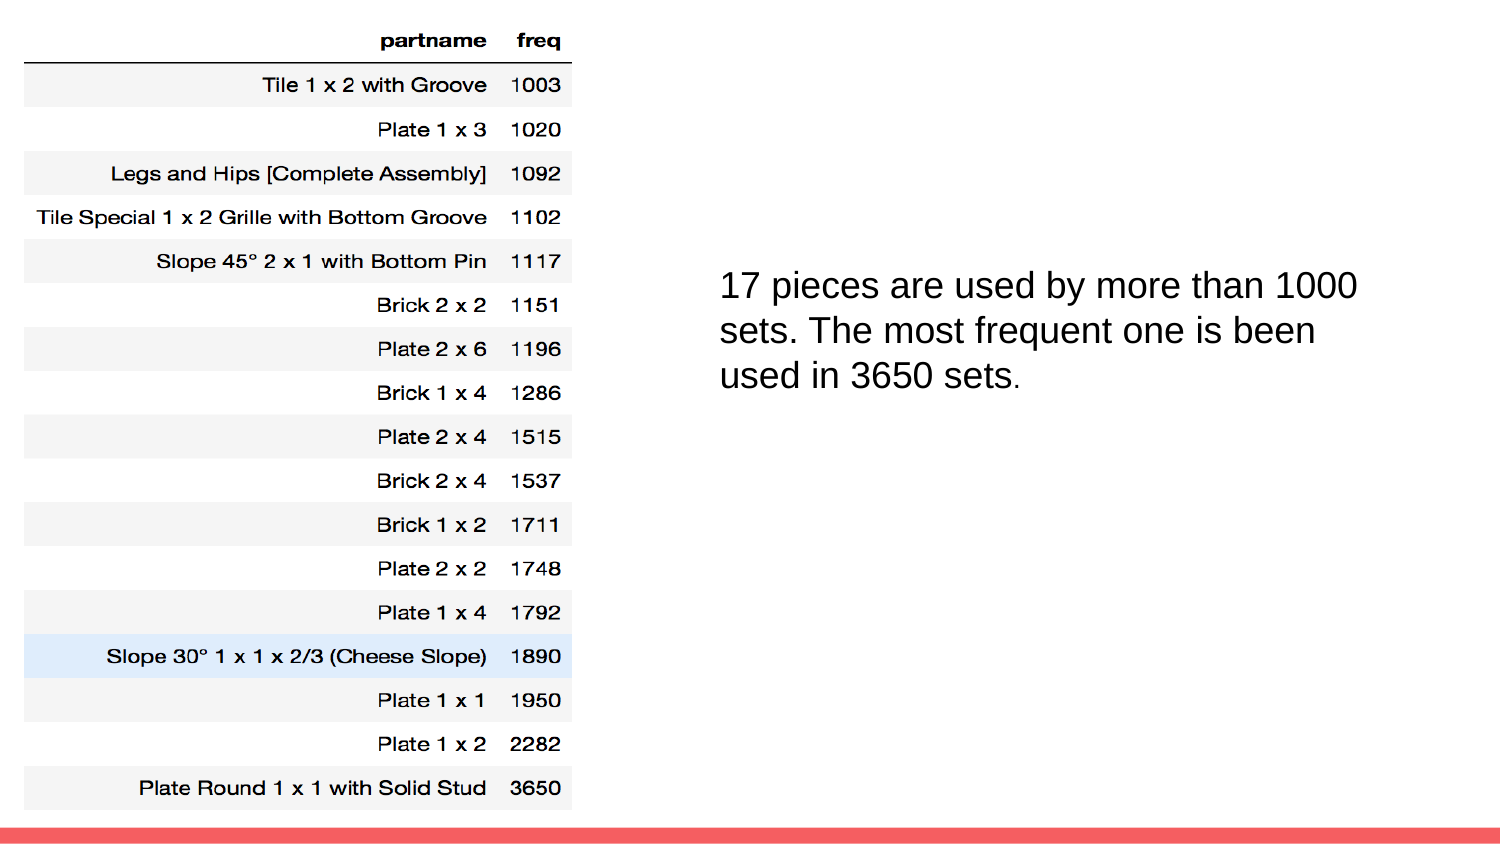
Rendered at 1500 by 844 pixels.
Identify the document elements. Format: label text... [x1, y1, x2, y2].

picture [24, 24, 627, 819]
text_box 17 pieces are used by more than 1000 sets. The most frequent one is been used in 3650 sets. [704, 245, 1392, 395]
